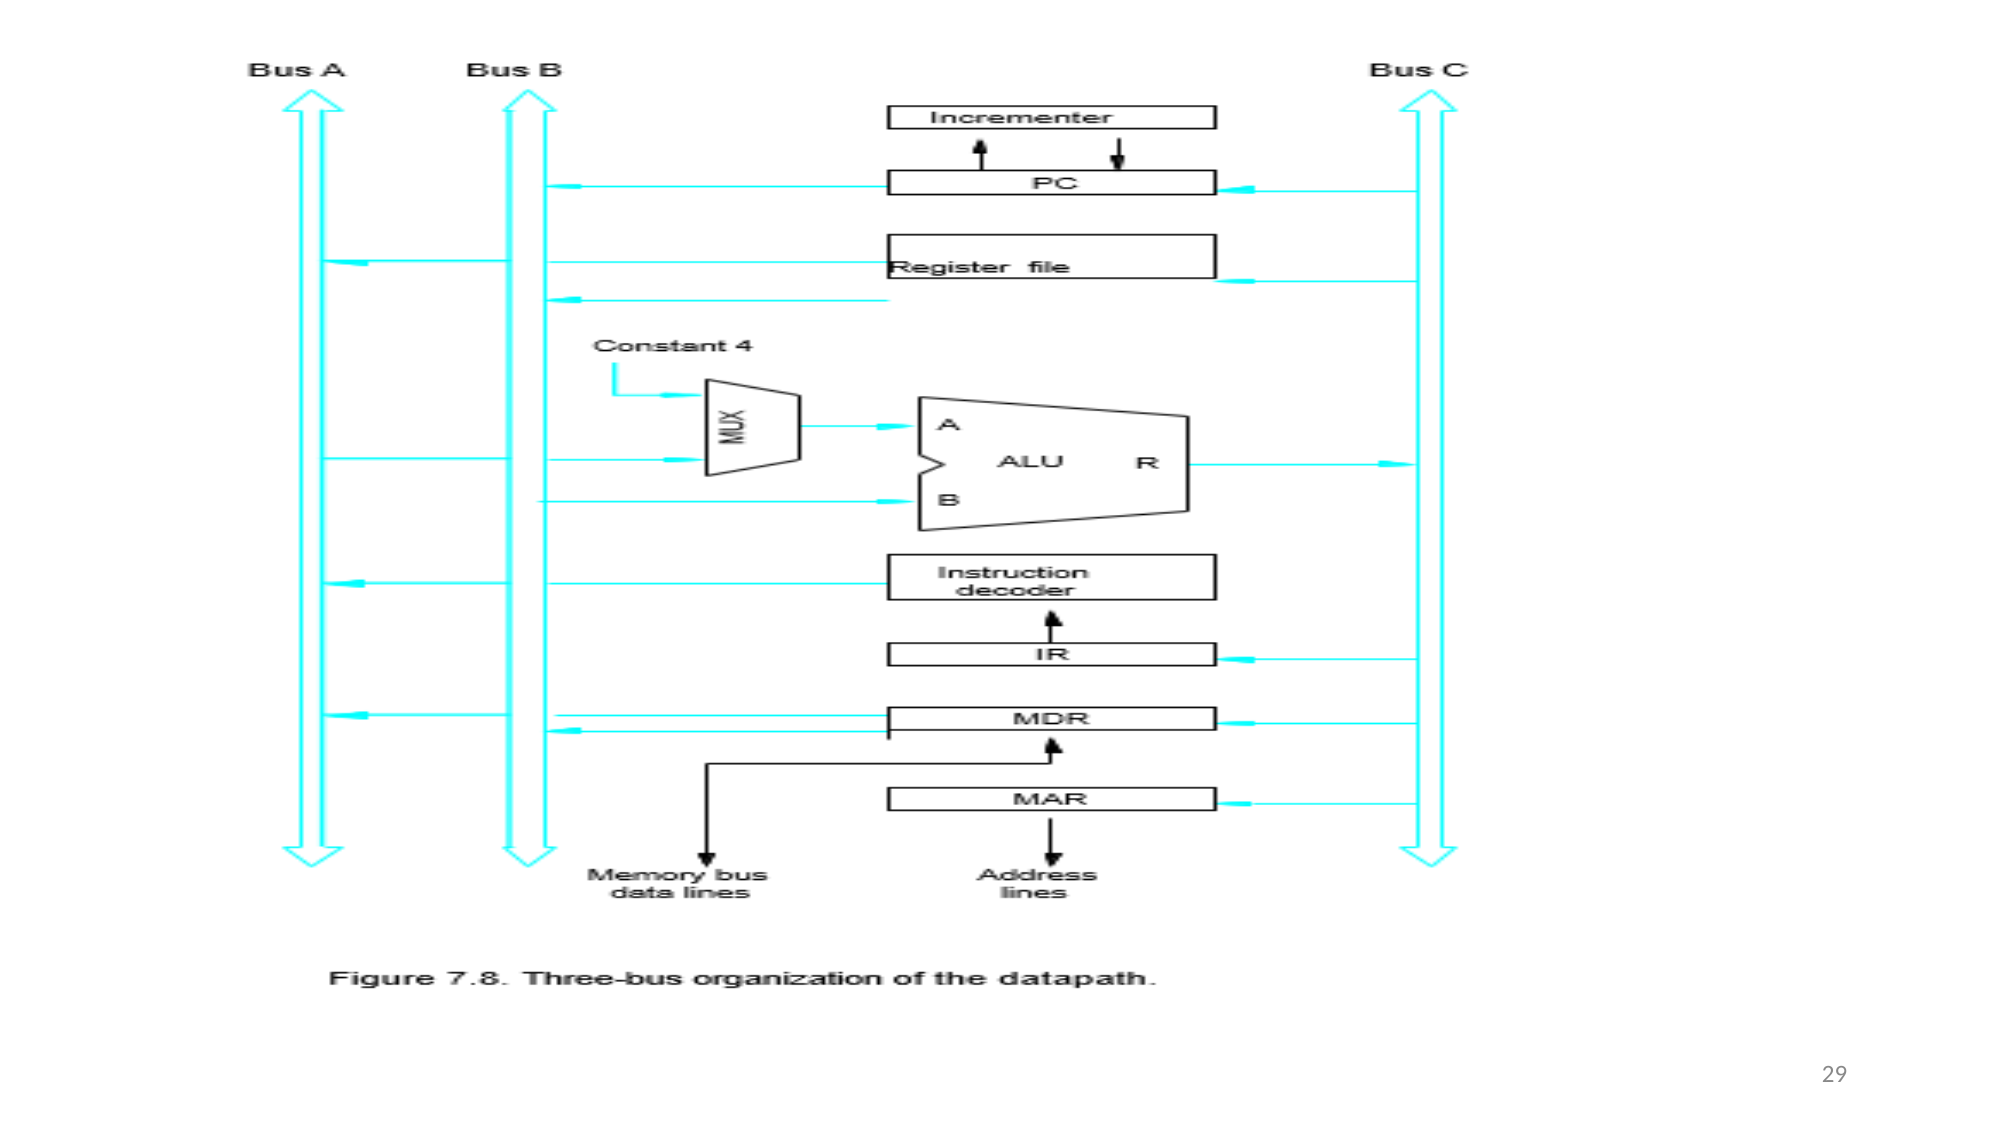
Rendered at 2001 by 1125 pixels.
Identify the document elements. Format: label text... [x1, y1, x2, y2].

text_box ‹#› [1412, 1042, 1863, 1103]
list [177, 59, 1689, 1014]
